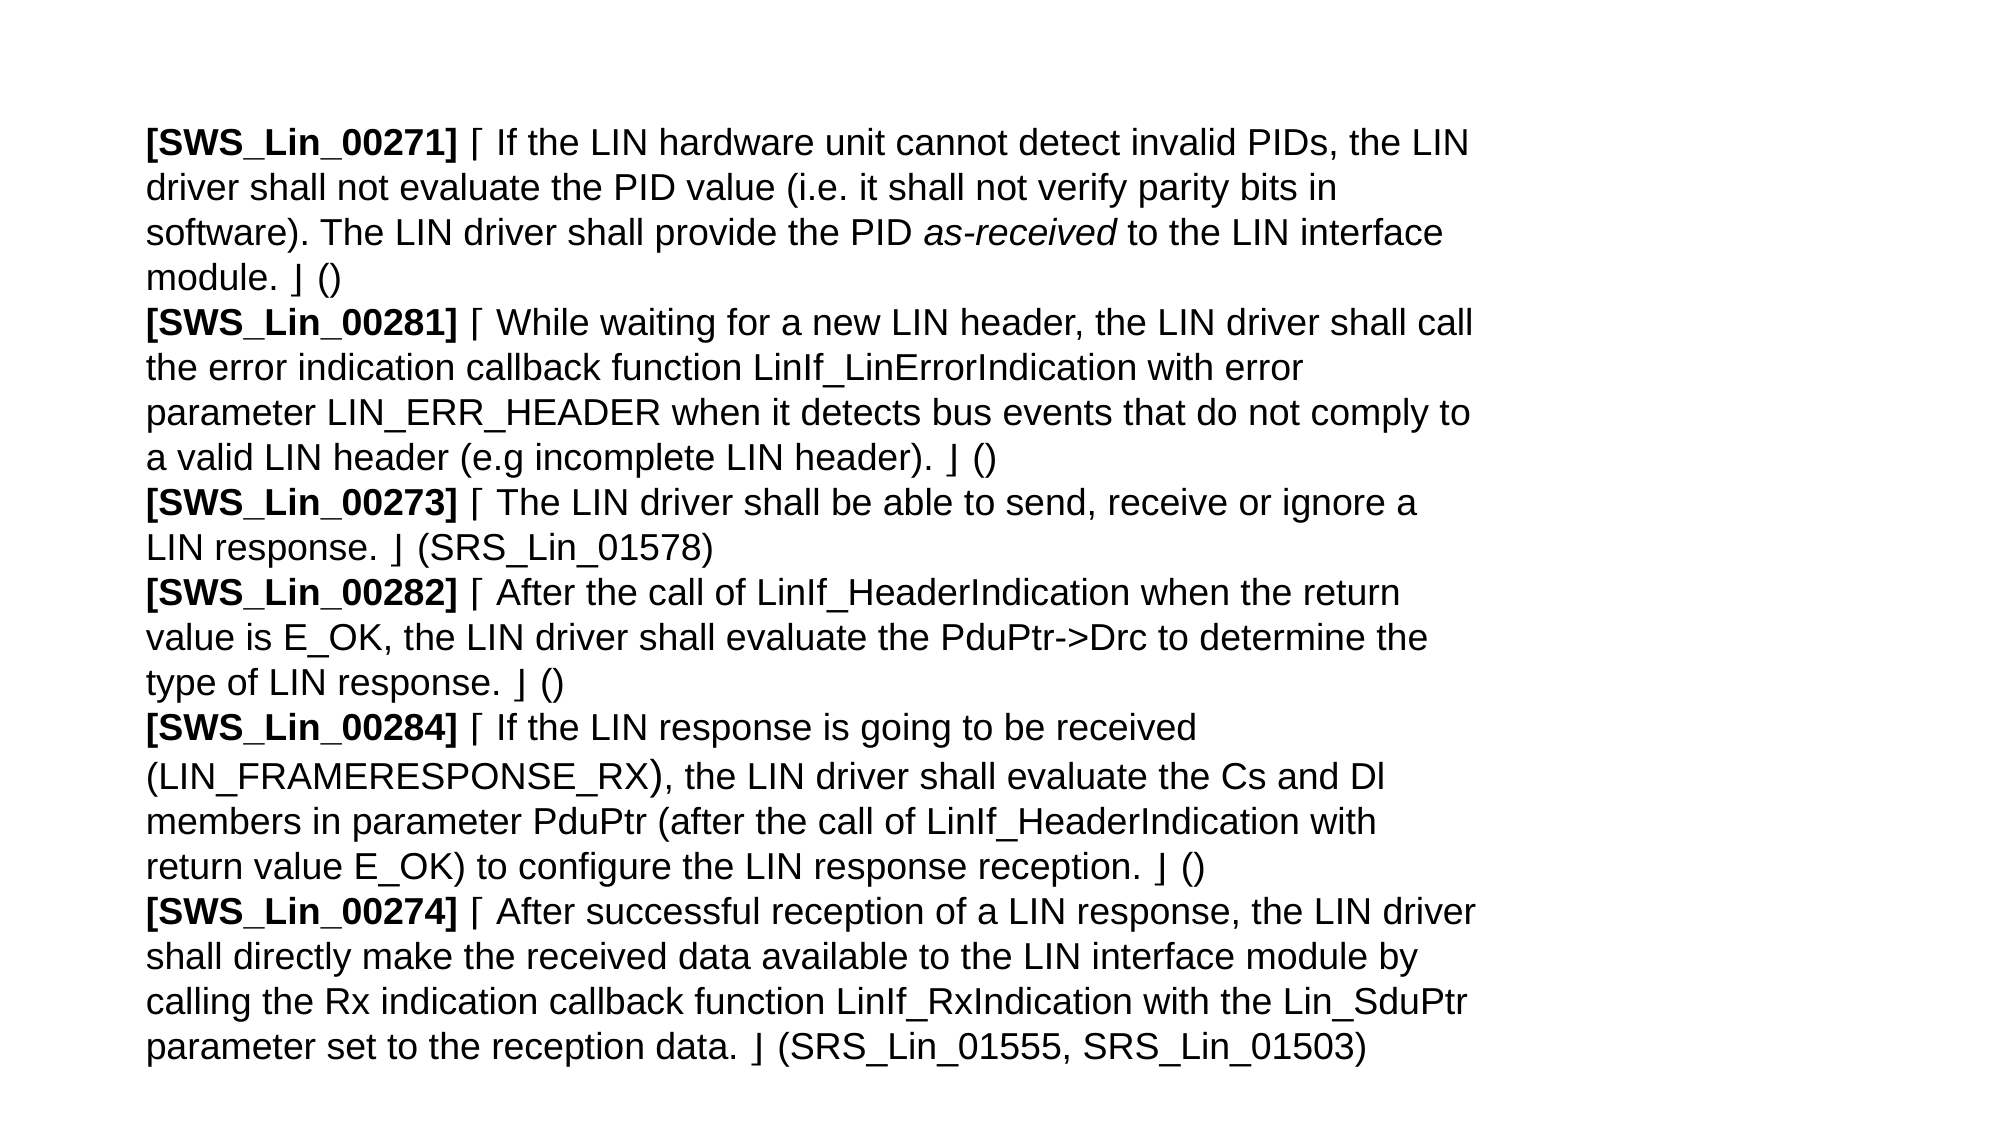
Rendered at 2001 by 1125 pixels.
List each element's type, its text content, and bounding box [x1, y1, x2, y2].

text_box [SWS_Lin_00271] ⌈ If the LIN hardware unit cannot detect invalid PIDs, the LIN driver shall not evaluate the PID value (i.e. it shall not verify parity bits in software). The LIN driver shall provide the PID as-received to the LIN interface module. ⌋ () [SWS_Lin_00281] ⌈ While waiting for a new LIN header, the LIN driver shall call the error indication callback function LinIf_LinErrorIndication with error parameter LIN_ERR_HEADER when it detects bus events that do not comply to a valid LIN header (e.g incomplete LIN header). ⌋ () [SWS_Lin_00273] ⌈ The LIN driver shall be able to send, receive or ignore a LIN response. ⌋ (SRS_Lin_01578) [SWS_Lin_00282] ⌈ After the call of LinIf_HeaderIndication when the return value is E_OK, the LIN driver shall evaluate the PduPtr->Drc to determine the type of LIN response. ⌋ () [SWS_Lin_00284] ⌈ If the LIN response is going to be received (LIN_FRAMERESPONSE_RX), the LIN driver shall evaluate the Cs and Dl members in parameter PduPtr (after the call of LinIf_HeaderIndication with return value E_OK) to configure the LIN response reception. ⌋ () [SWS_Lin_00274] ⌈ After successful reception of a LIN response, the LIN driver shall directly make the received data available to the LIN interface module by calling the Rx indication callback function LinIf_RxIndication with the Lin_SduPtr parameter set to the reception data. ⌋ (SRS_Lin_01555, SRS_Lin_01503) [130, 110, 1500, 1120]
